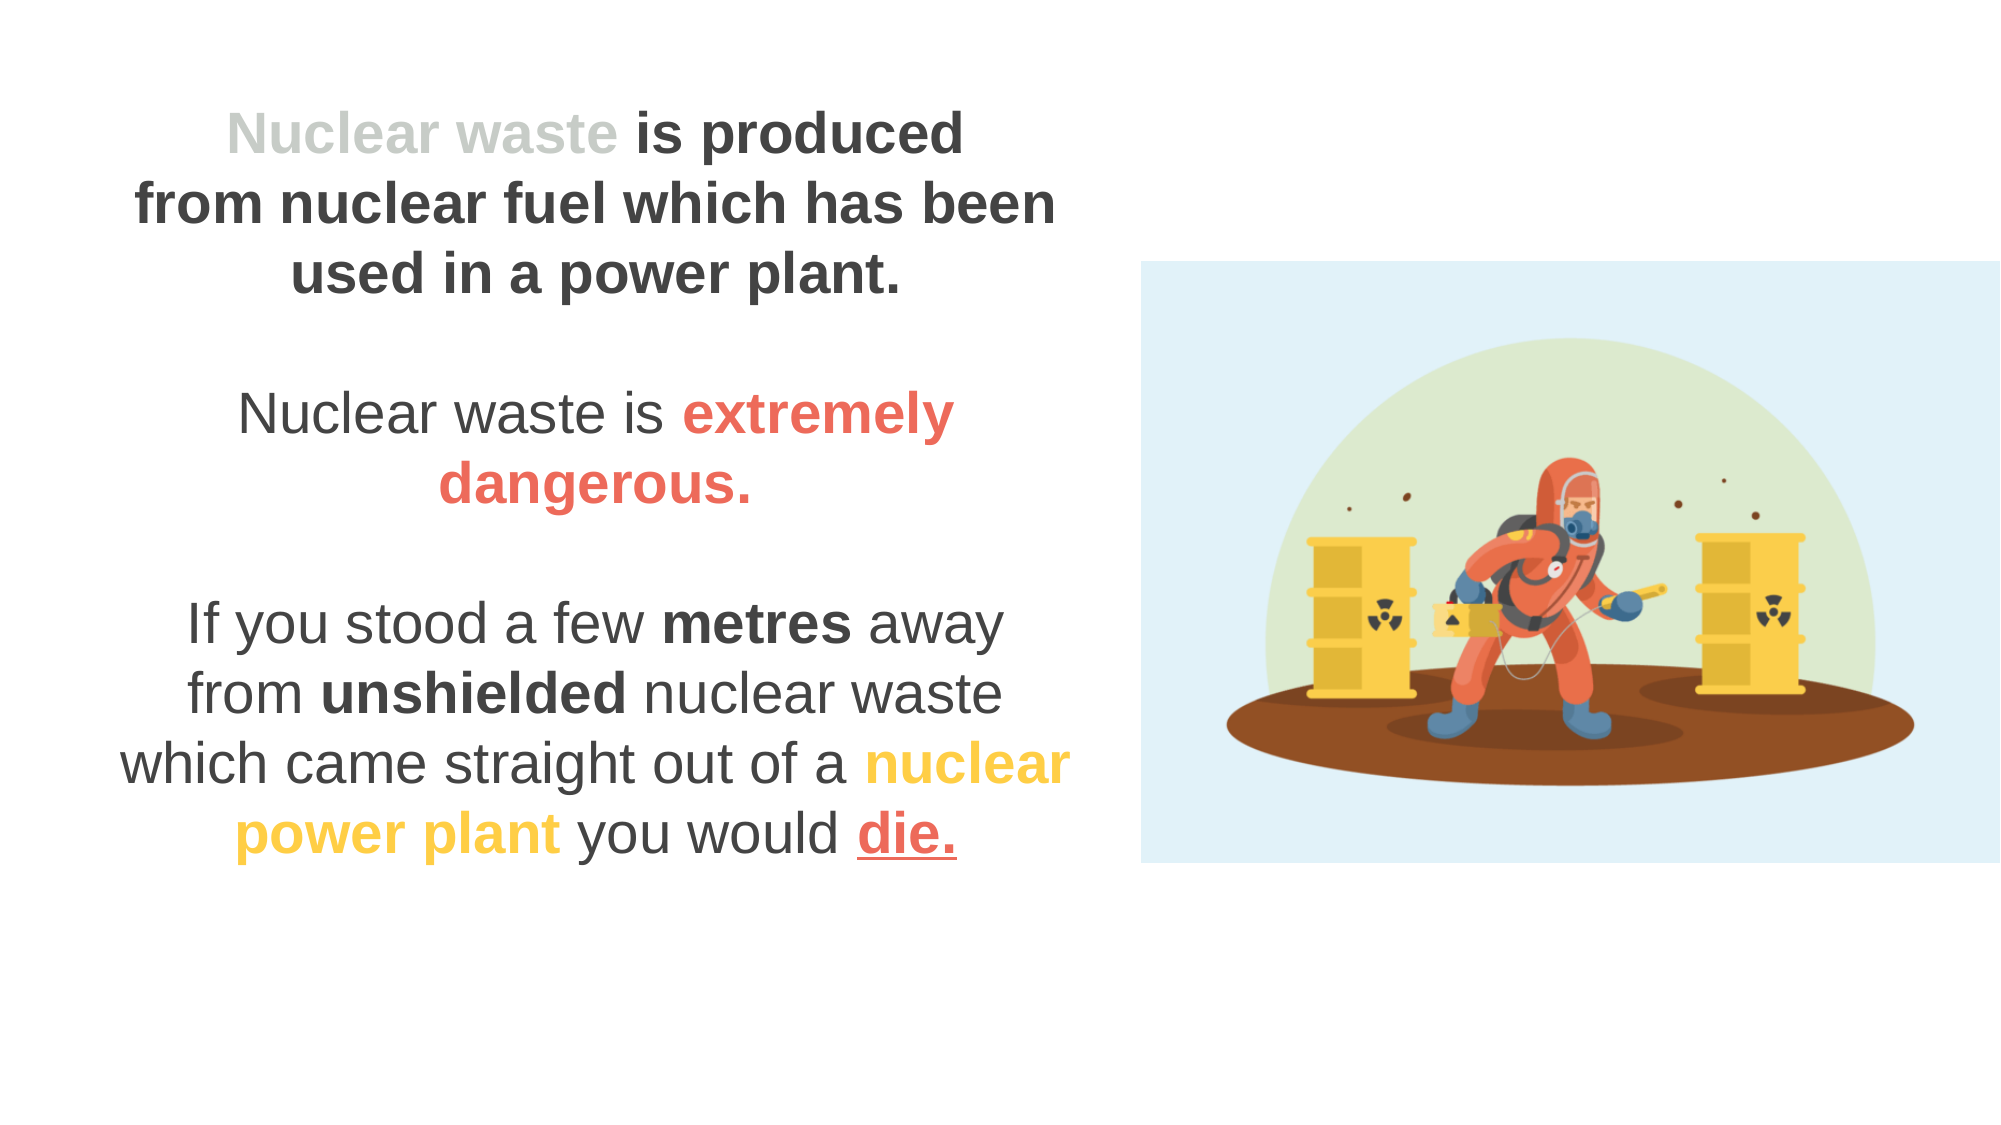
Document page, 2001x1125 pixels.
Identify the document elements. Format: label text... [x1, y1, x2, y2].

text_box Nuclear waste is produced from nuclear fuel which has been used in a power plant. Nuclear waste is extremely dangerous. If you stood a few metres away from unshielded nuclear waste which came straight out of a nuclear power plant you would die. [96, 88, 1096, 873]
picture [1141, 261, 2000, 864]
